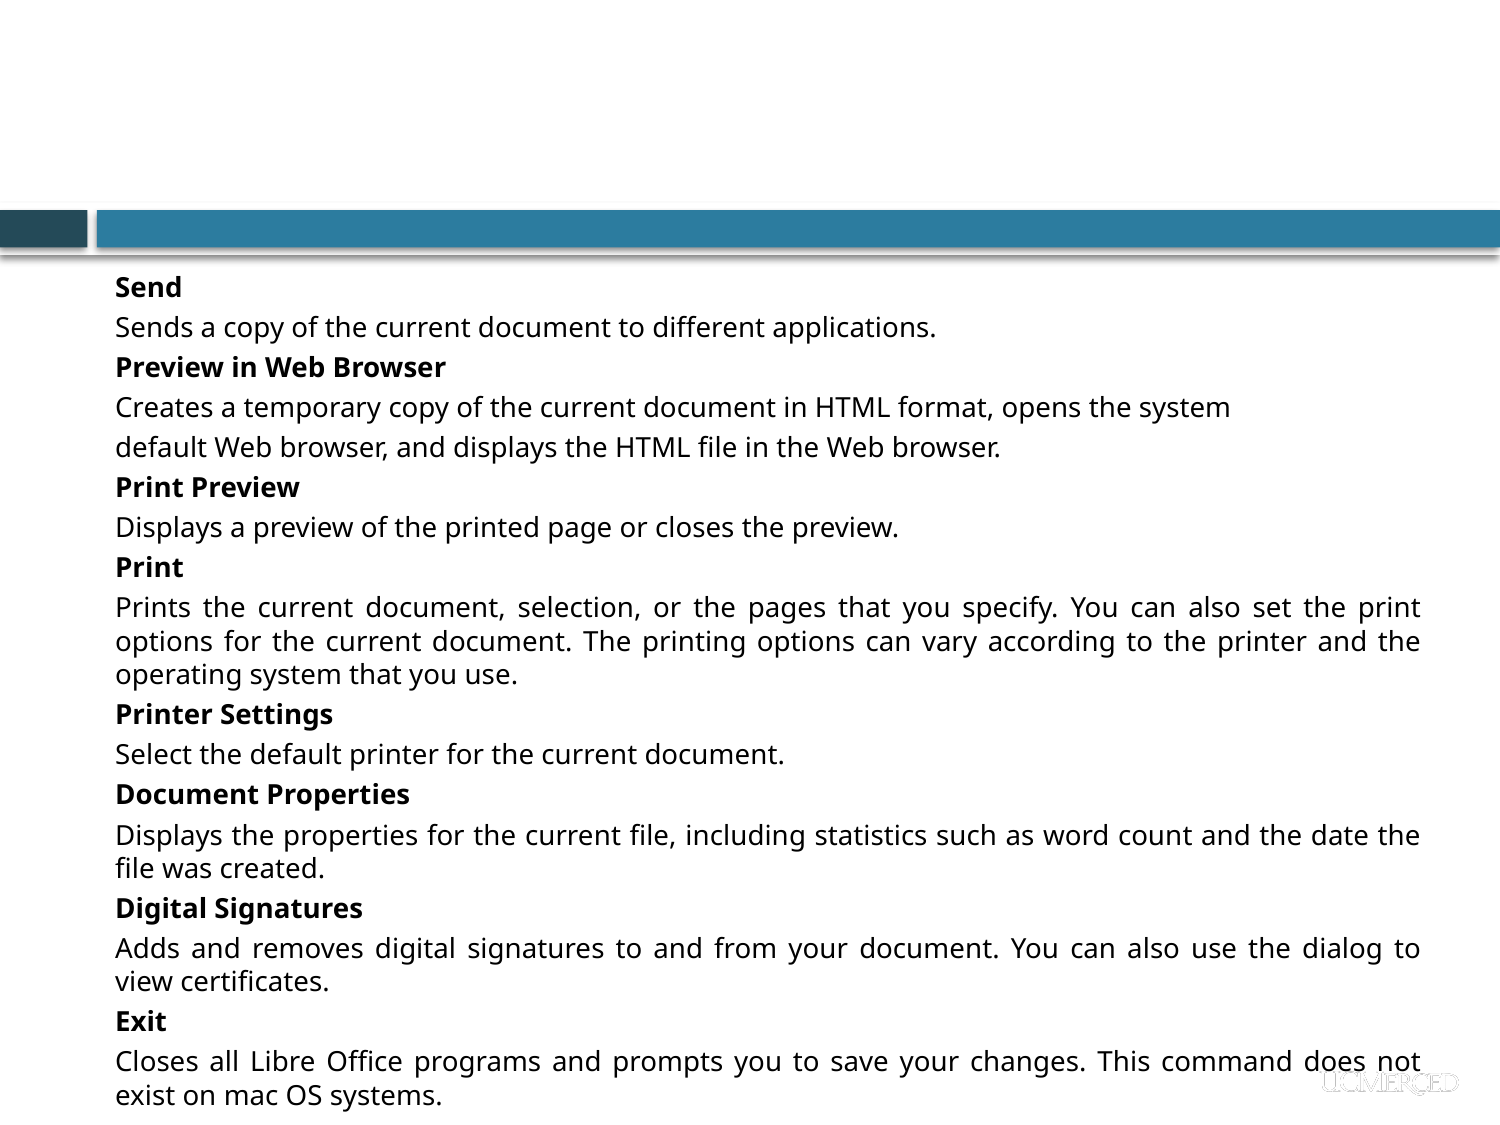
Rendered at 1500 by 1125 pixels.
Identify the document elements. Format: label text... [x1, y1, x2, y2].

list Send Sends a copy of the current document to different applications. Preview in Web Browser Creates a temporary copy of the current document in HTML format, opens the system default Web browser, and displays the HTML file in the Web browser. Print Preview Displays a preview of the printed page or closes the preview. Print Prints the current document, selection, or the pages that you specify. You can also set the print options for the current document. The printing options can vary according to the printer and the operating system that you use. Printer Settings Select the default printer for the current document. Document Properties Displays the properties for the current file, including statistics such as word count and the date the file was created. Digital Signatures Adds and removes digital signatures to and from your document. You can also use the dialog to view certificates. Exit Closes all Libre Office programs and prompts you to save your changes. This command does not exist on mac OS systems. [100, 262, 1438, 1125]
